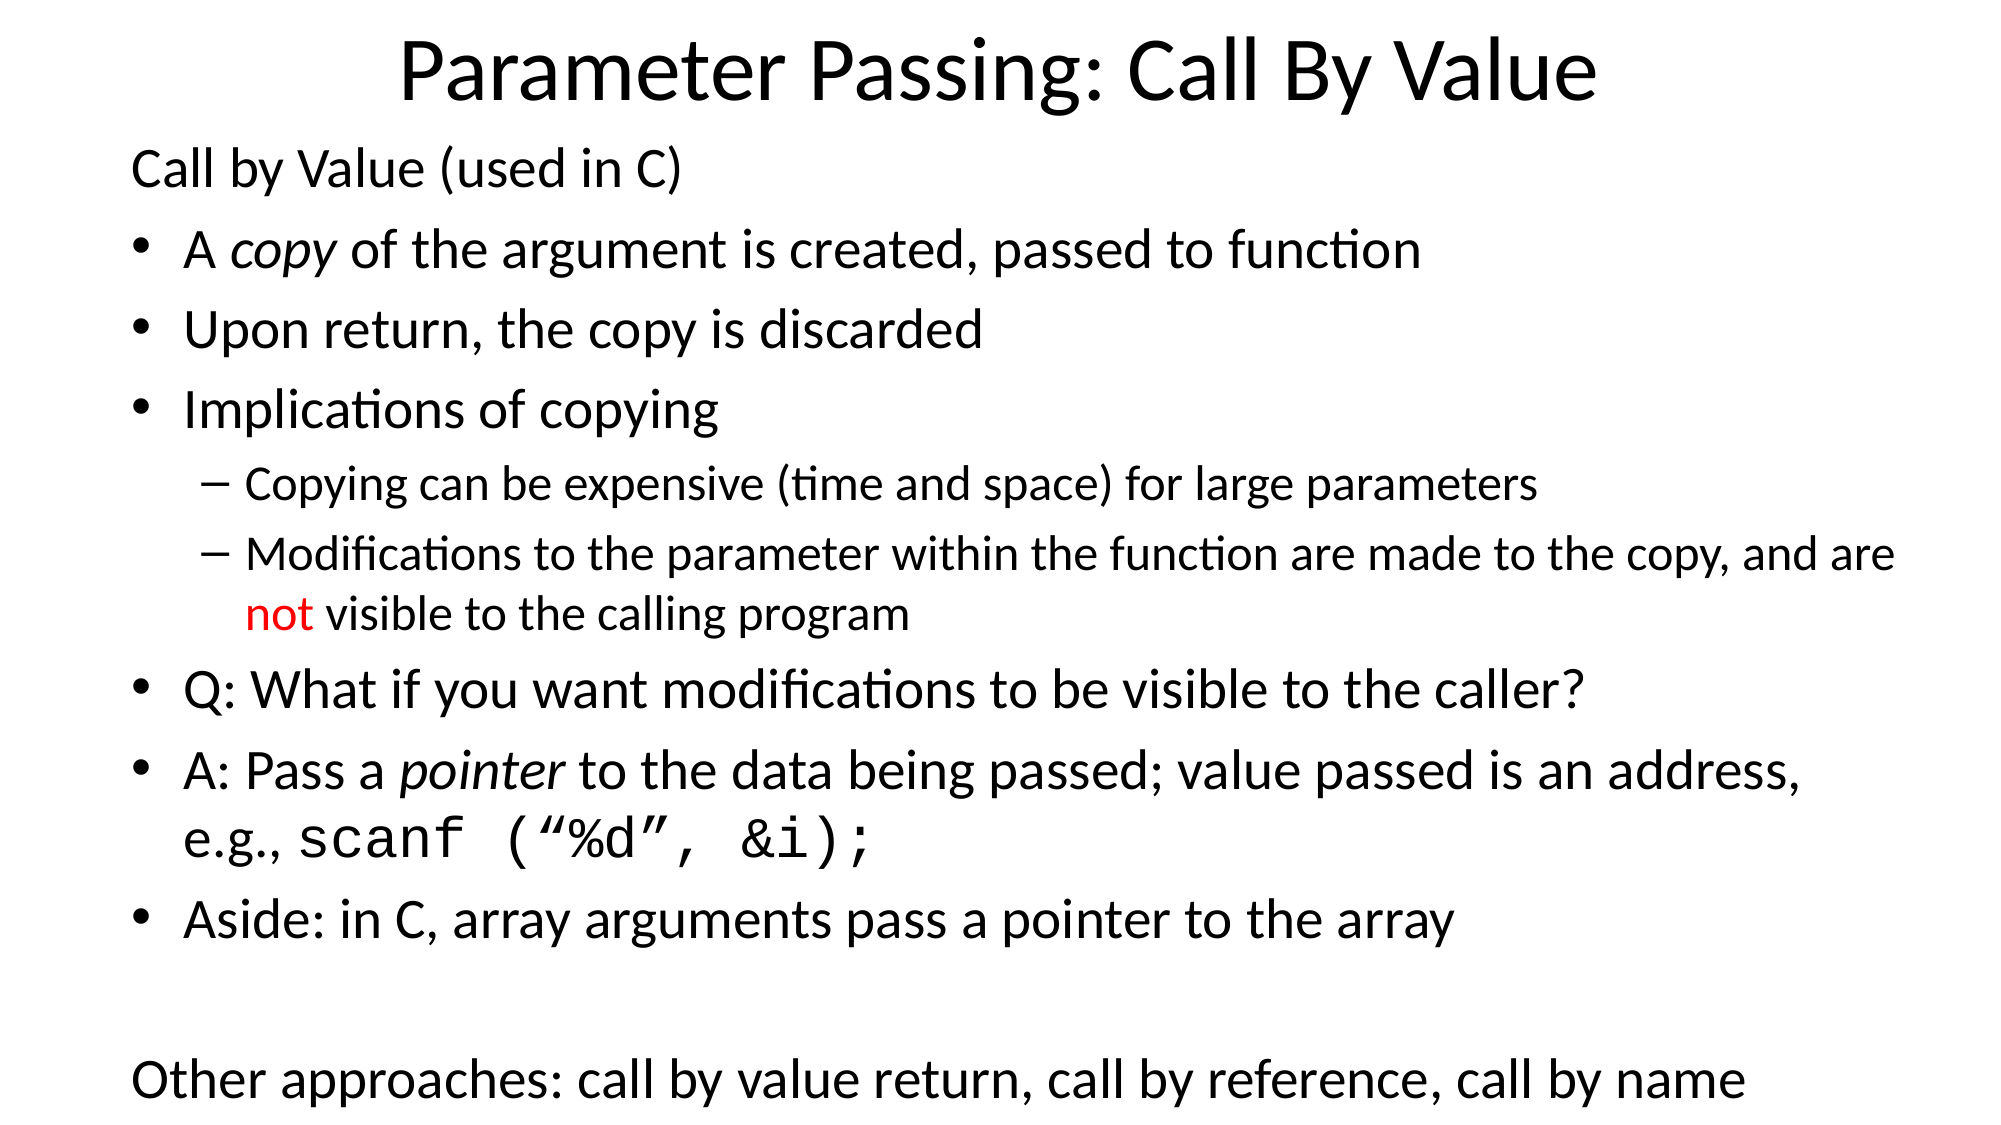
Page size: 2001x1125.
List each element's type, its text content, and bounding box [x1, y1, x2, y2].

title Parameter Passing: Call By Value [324, 0, 1675, 123]
list Call by Value (used in C) A copy of the argument is created, passed to function Upon return, the copy is discarded Implications of copying Copying can be expensive (time and space) for large parameters Modifications to the parameter within the function are made to the copy, and are not visible to the calling program Q: What if you want modifications to be visible to the caller? A: Pass a pointer to the data being passed; value passed is an address, e.g., scanf (“%d”, &i); Aside: in C, array arguments pass a pointer to the array Other approaches: call by value return, call by reference, call by name [116, 123, 1917, 1125]
